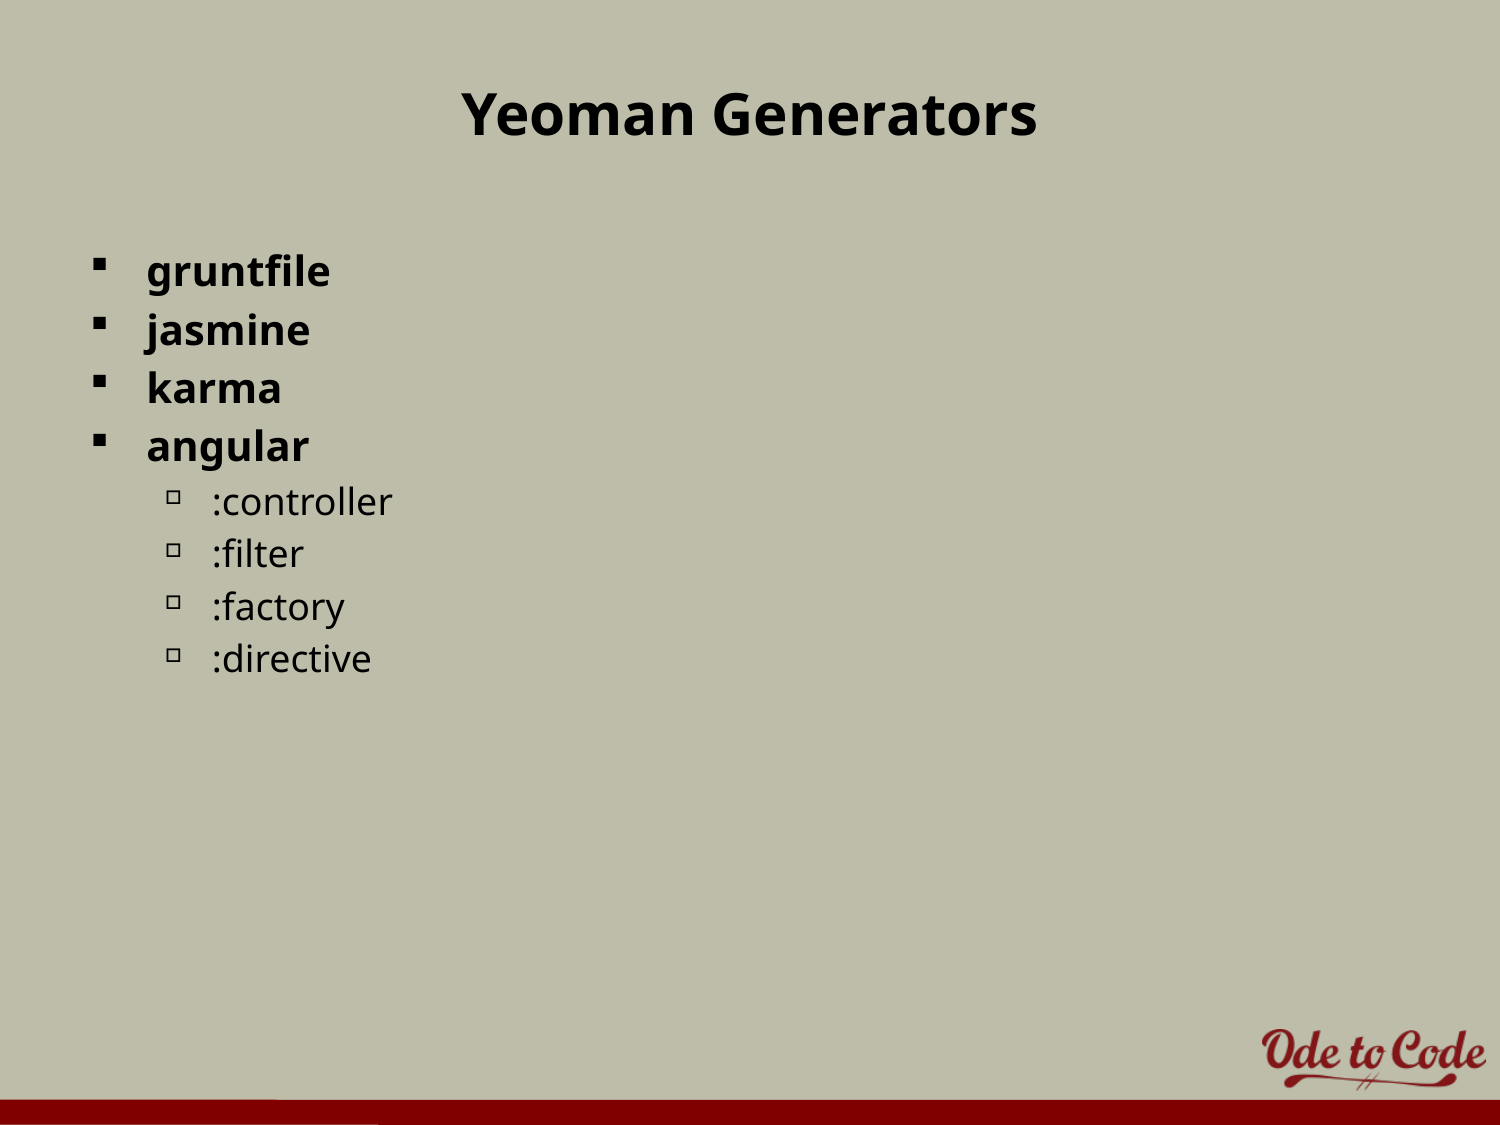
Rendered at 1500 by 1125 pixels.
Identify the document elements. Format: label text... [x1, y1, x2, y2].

picture [1262, 1029, 1486, 1091]
title Yeoman Generators [74, 49, 1426, 176]
list gruntfile jasmine karma angular :controller :filter :factory :directive [74, 237, 1426, 976]
